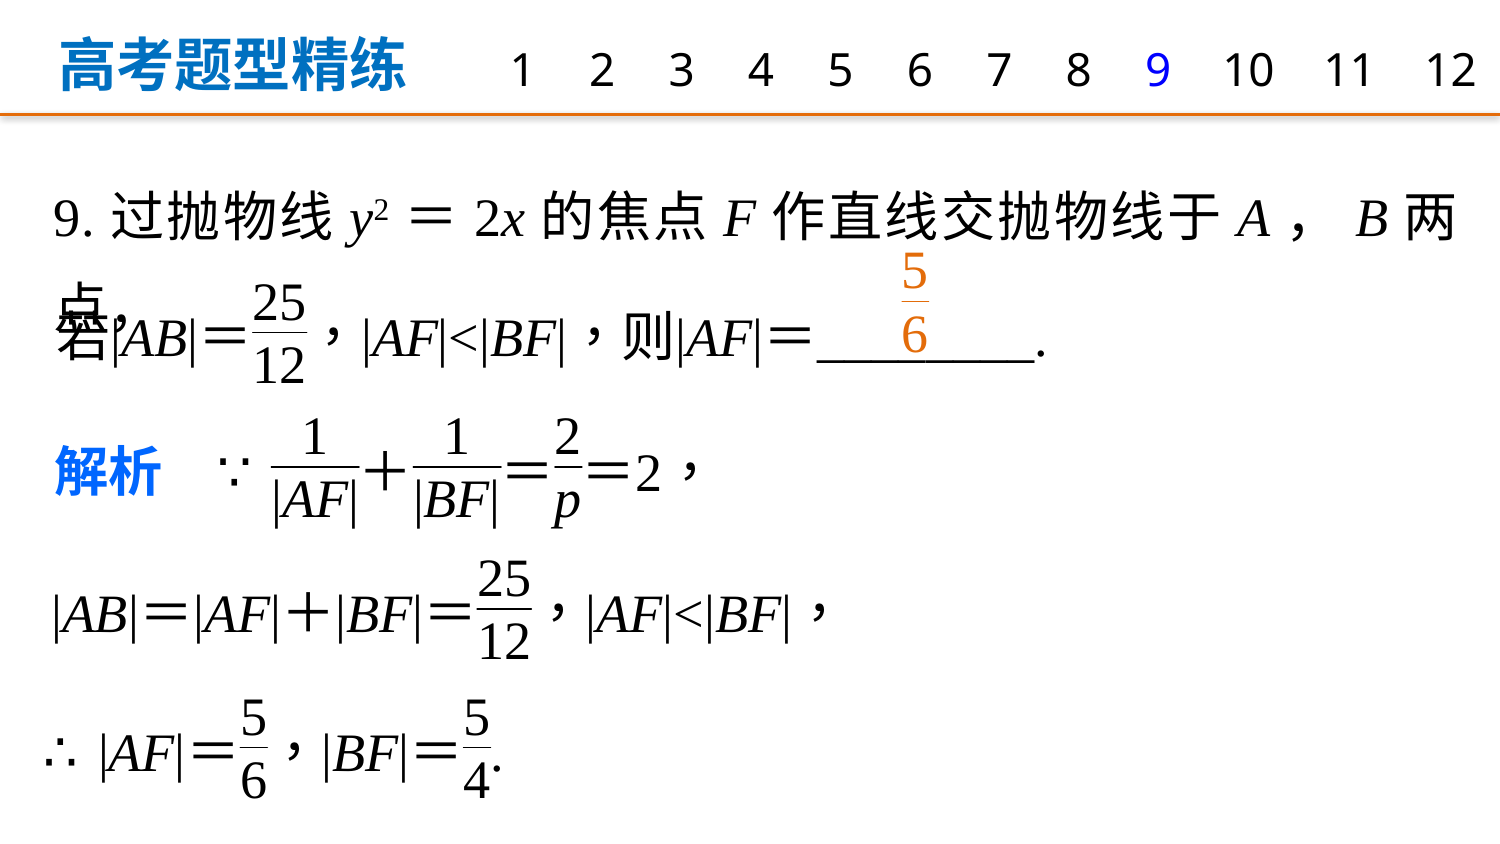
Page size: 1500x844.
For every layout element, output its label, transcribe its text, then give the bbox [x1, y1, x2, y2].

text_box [54, 447, 1446, 551]
text_box 高考题型精练 [43, 20, 423, 105]
text_box 6 [885, 36, 955, 106]
text_box 9 [1123, 36, 1193, 106]
text_box 1 [488, 36, 558, 106]
text_box 12 [1405, 39, 1497, 104]
text_box 9.过抛物线y2＝2x的焦点F作直线交抛物线于A，B两点， [39, 148, 1473, 346]
text_box 5 [805, 36, 876, 106]
text_box 2 [567, 36, 637, 106]
text_box 11 [1304, 39, 1396, 104]
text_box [43, 686, 1436, 844]
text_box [55, 270, 1448, 441]
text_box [901, 237, 955, 269]
text_box 8 [1044, 36, 1114, 106]
text_box 7 [964, 36, 1035, 106]
text_box 4 [726, 36, 796, 106]
text_box 10 [1202, 39, 1295, 104]
text_box 3 [646, 36, 717, 106]
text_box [50, 547, 1443, 755]
